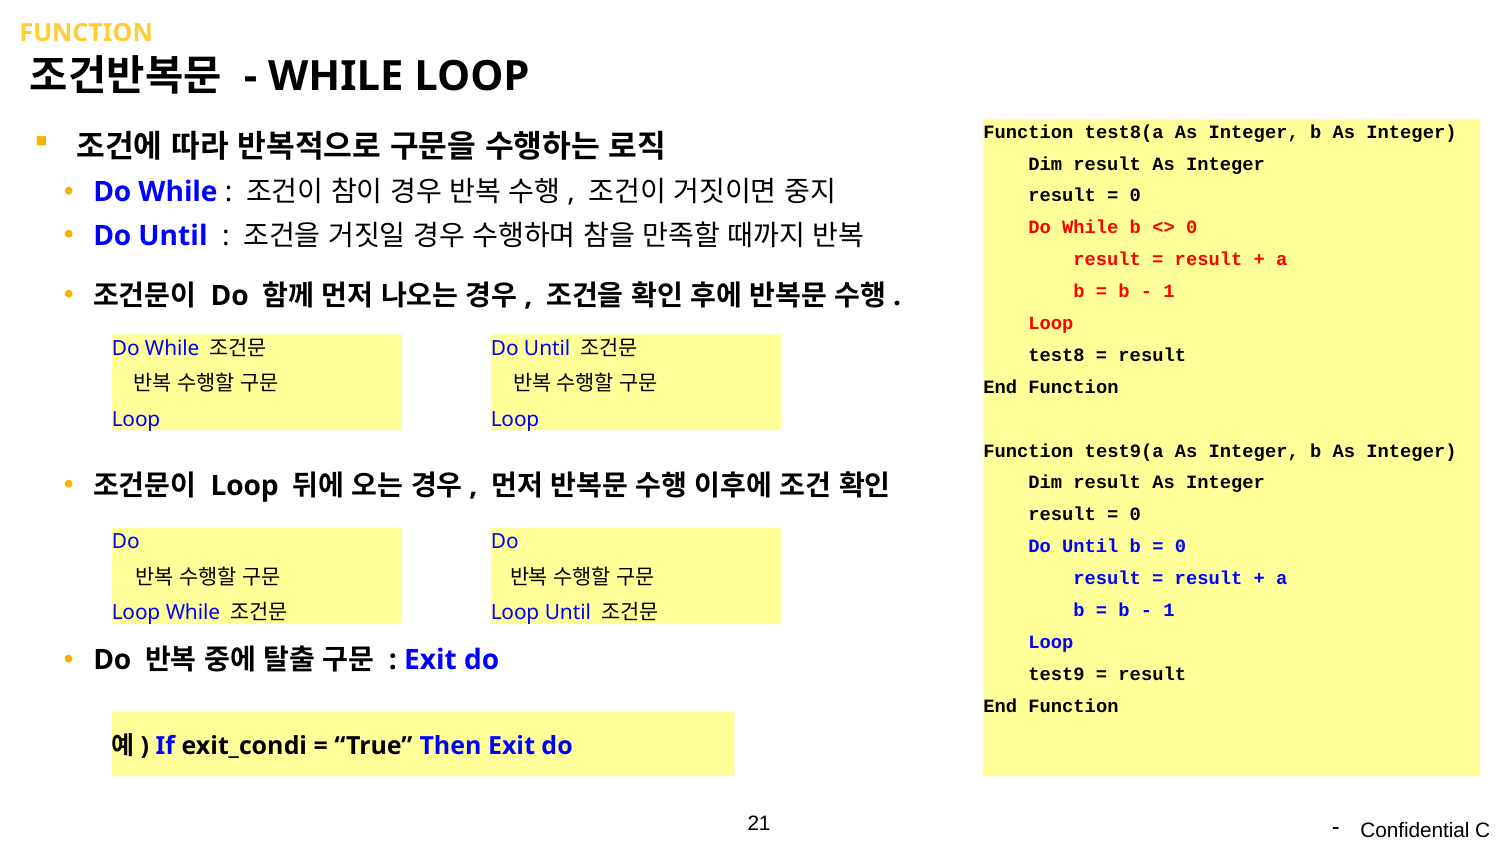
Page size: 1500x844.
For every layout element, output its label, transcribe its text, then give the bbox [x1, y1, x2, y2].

text_box 조건에 따라 반복적으로 구문을 수행하는 로직 Do While : 조건이 참이 경우 반복 수행, 조건이 거짓이면 중지 Do Until : 조건을 거짓일 경우 수행하며 참을 만족할 때까지 반복 조건문이 Do 함께 먼저 나오는 경우, 조건을 확인 후에 반복문 수행. 조건문이 Loop 뒤에 오는 경우, 먼저 반복문 수행 이후에 조건 확인 Do 반복 중에 탈출 구문 : Exit do [19, 119, 983, 759]
text_box 예) If exit_condi = “True” Then Exit do [111, 711, 735, 777]
text_box Do 반복 수행할 구문 Loop Until 조건문 [490, 527, 782, 624]
text_box Do 반복 수행할 구문 Loop While 조건문 [111, 527, 402, 624]
text_box Function test8(a As Integer, b As Integer) Dim result As Integer result = 0 Do While b <> 0 result = result + a b = b - 1 Loop test8 = result End Function Function test9(a As Integer, b As Integer) Dim result As Integer result = 0 Do Until b = 0 result = result + a b = b - 1 Loop test9 = result End Function [983, 119, 1481, 777]
text_box Do Until 조건문 반복 수행할 구문 Loop [490, 334, 782, 431]
list Function [19, 16, 1461, 43]
title 조건반복문 - While loop [29, 48, 1471, 91]
text_box Do While 조건문 반복 수행할 구문 Loop [111, 334, 402, 431]
